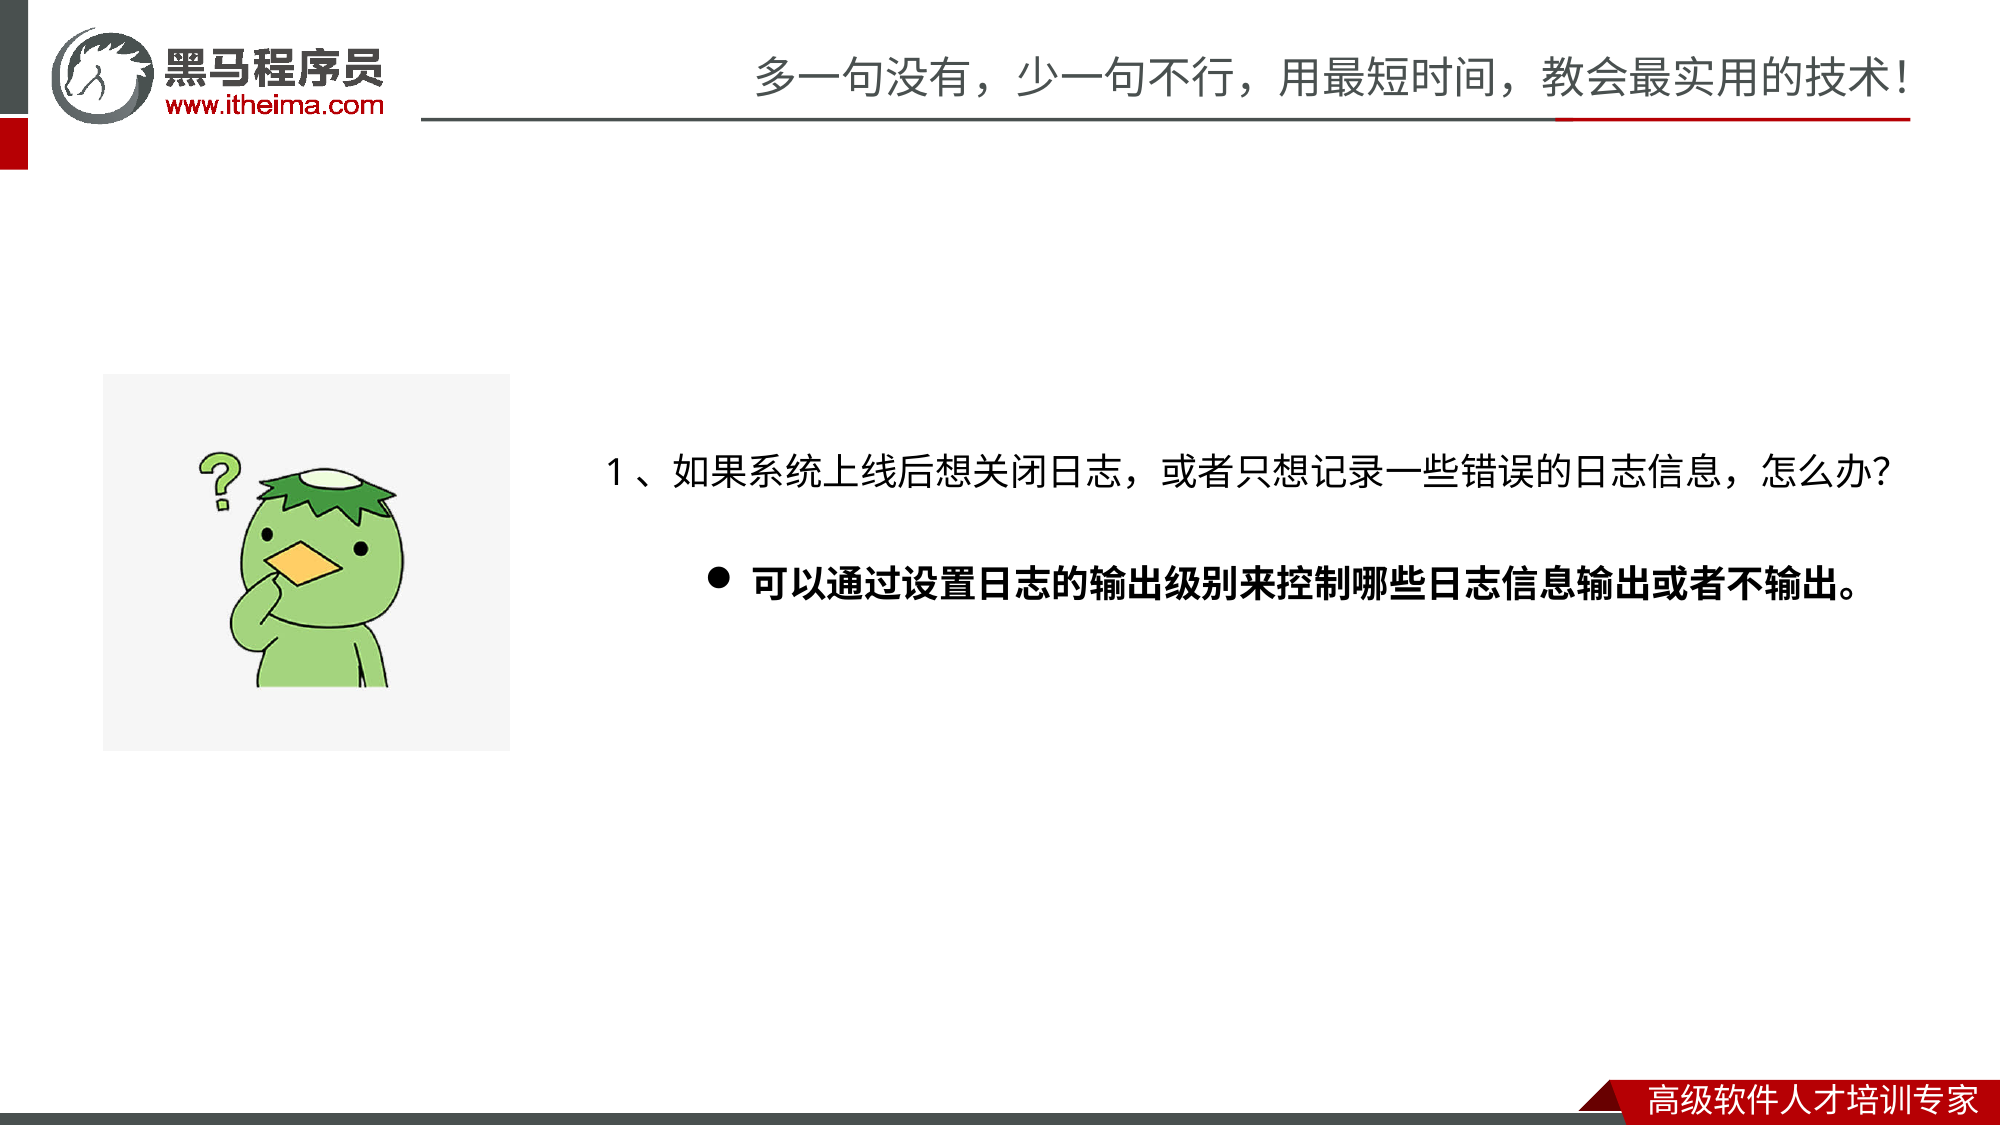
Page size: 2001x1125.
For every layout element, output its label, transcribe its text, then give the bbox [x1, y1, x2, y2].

picture [103, 374, 511, 751]
text_box 1、如果系统上线后想关闭日志，或者只想记录一些错误的日志信息，怎么办？ 可以通过设置日志的输出级别来控制哪些日志信息输出或者不输出。 [589, 373, 1928, 613]
picture [50, 26, 384, 125]
